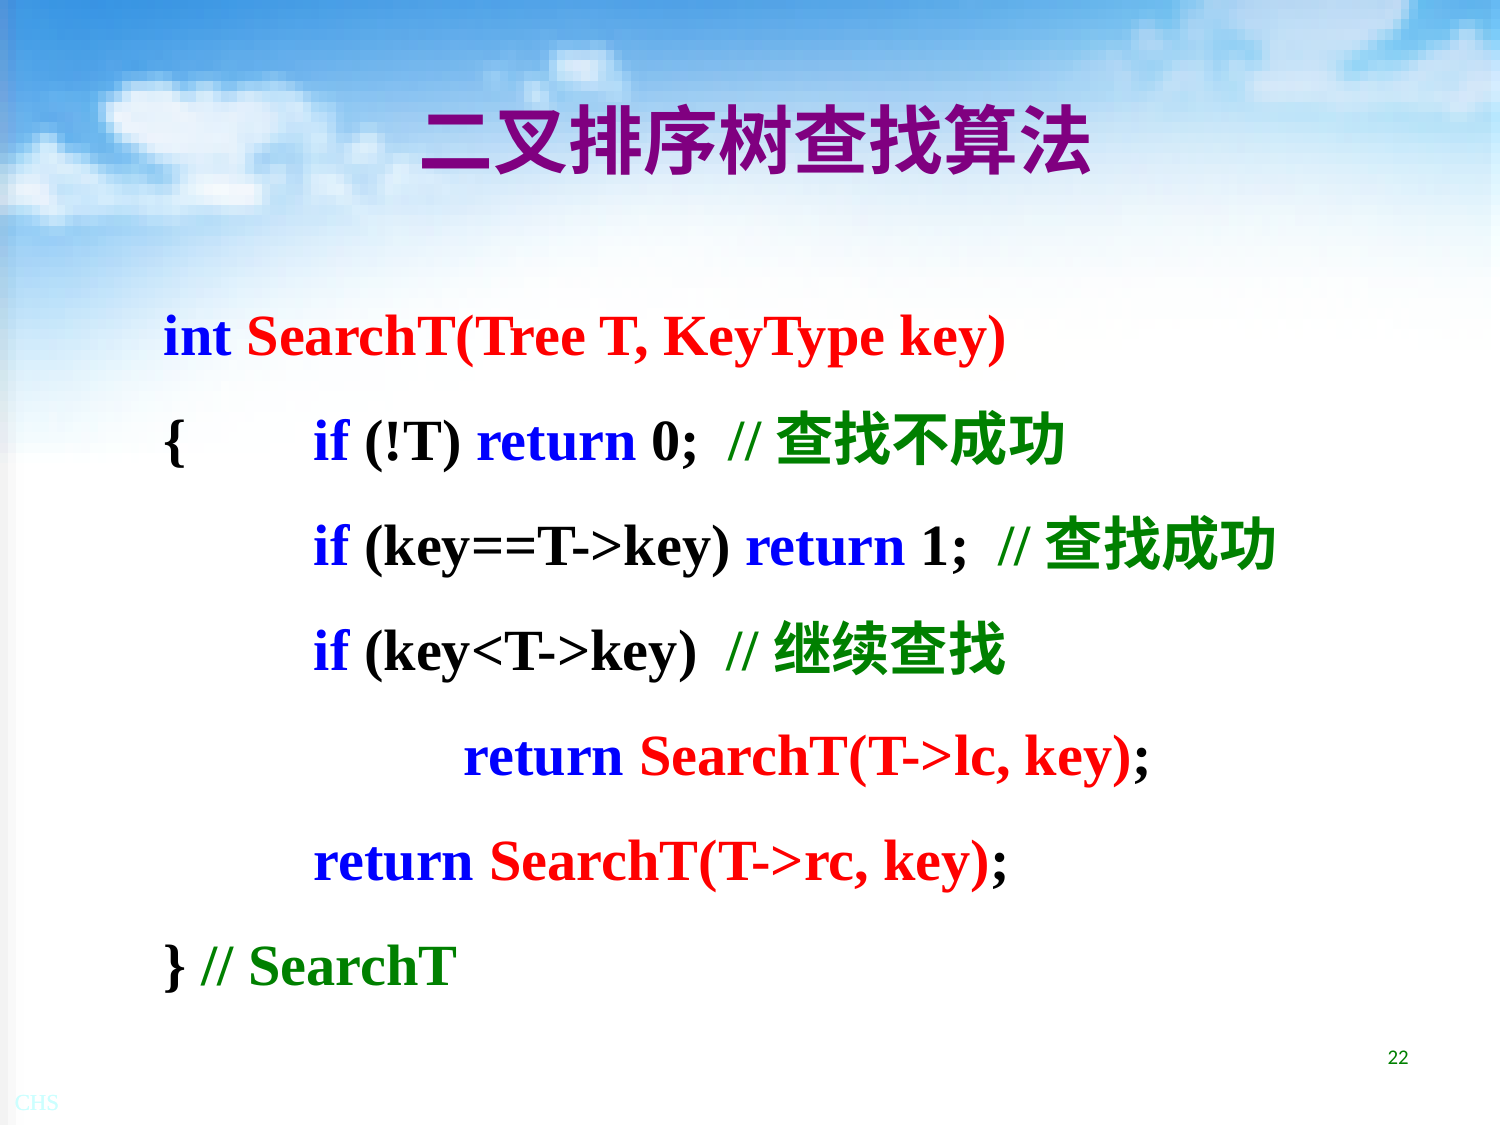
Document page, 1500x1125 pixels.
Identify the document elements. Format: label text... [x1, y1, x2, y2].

title 二叉排序树查找算法 [163, 44, 1348, 233]
list int SearchT(Tree T, KeyType key) { if (!T) return 0; //查找不成功 if (key==T->key) return 1; //查找成功 if (key<T->key) //继续查找 return SearchT(T->lc, key); return SearchT(T->rc, key); } // SearchT [163, 262, 1348, 1006]
slide_number 22 [1366, 1041, 1430, 1071]
picture [0, 0, 1500, 1125]
